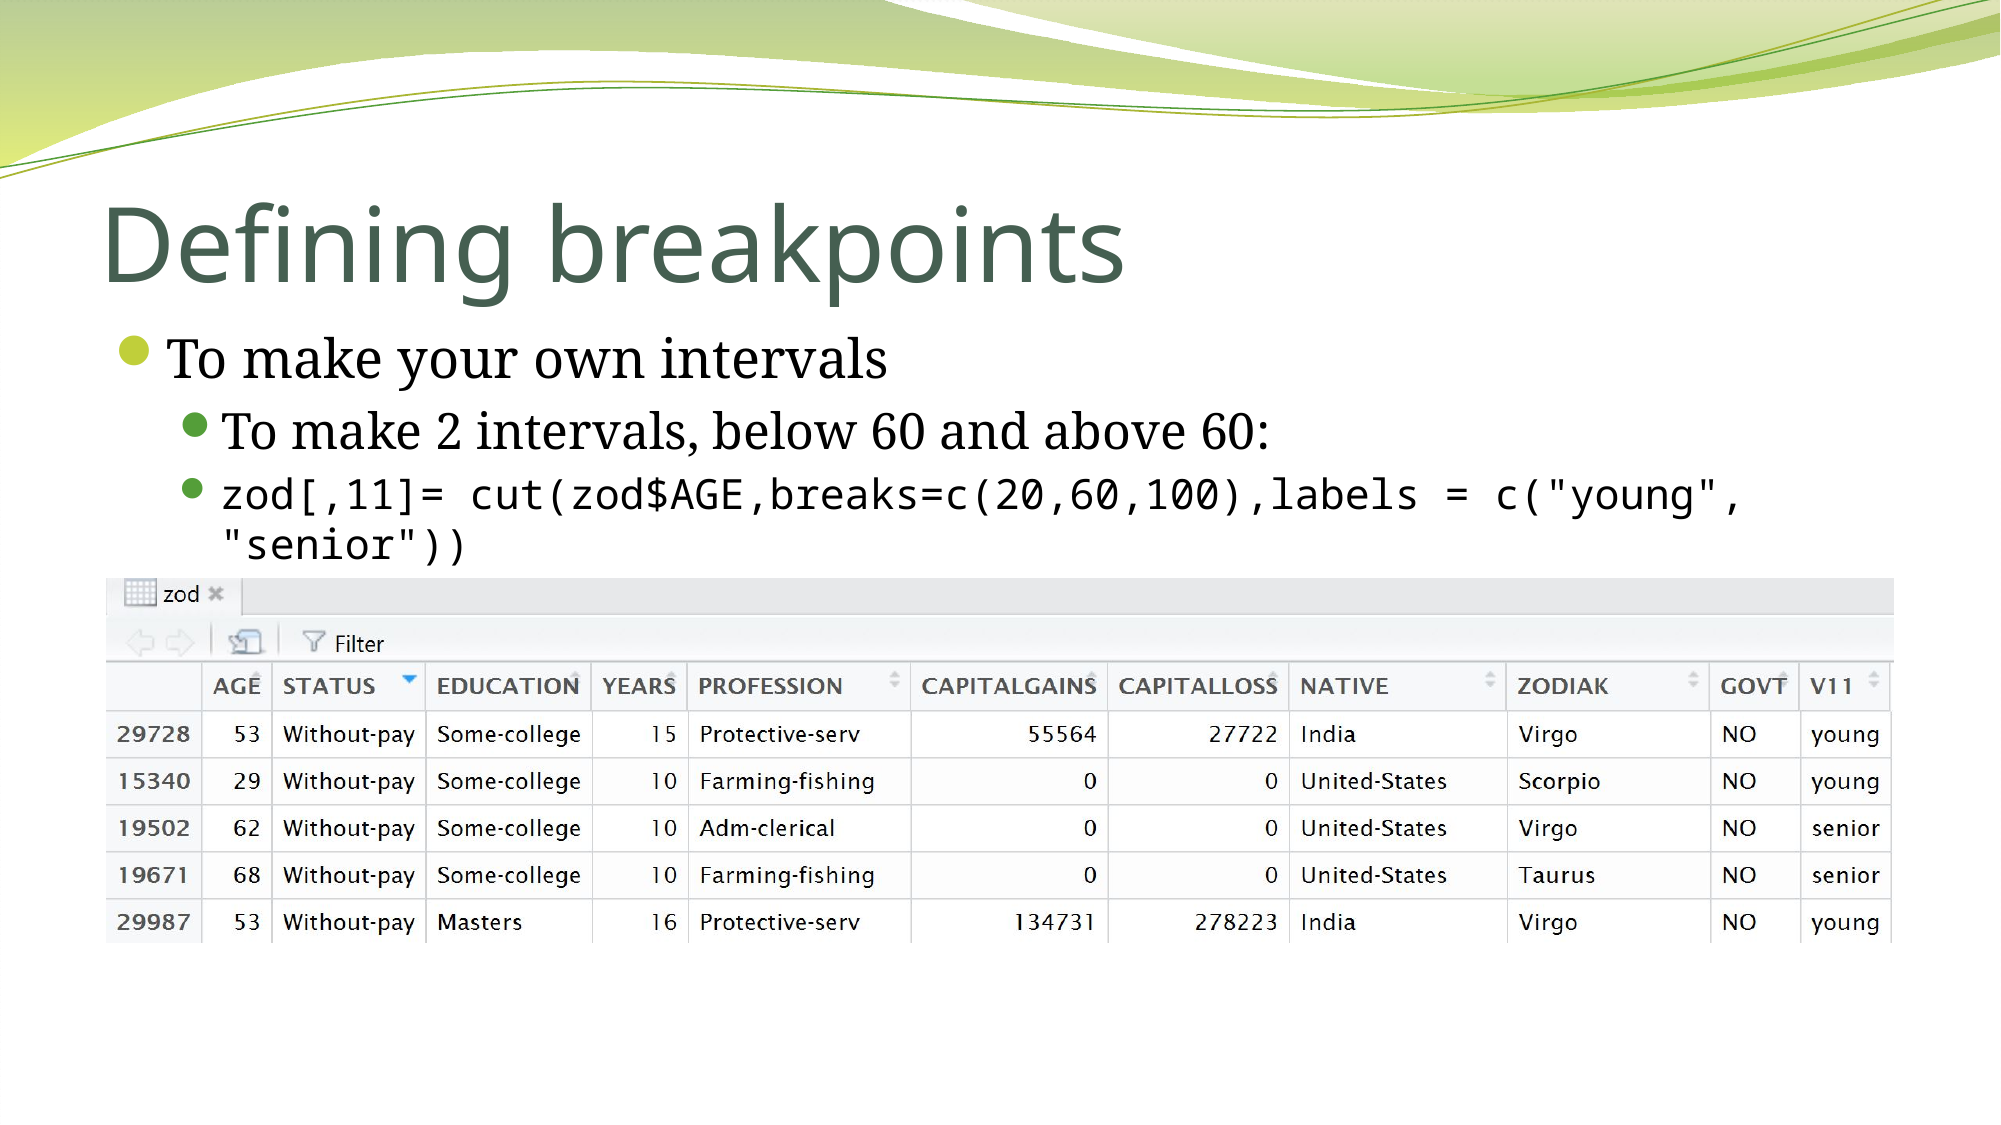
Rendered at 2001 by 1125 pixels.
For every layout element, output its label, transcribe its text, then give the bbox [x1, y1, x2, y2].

list To make your own intervals To make 2 intervals, below 60 and above 60: zod[,11]= cut(zod$AGE,breaks=c(20,60,100),labels = c("young", "senior")) [99, 317, 1900, 1038]
title Defining breakpoints [99, 115, 1900, 303]
picture [106, 578, 1894, 943]
